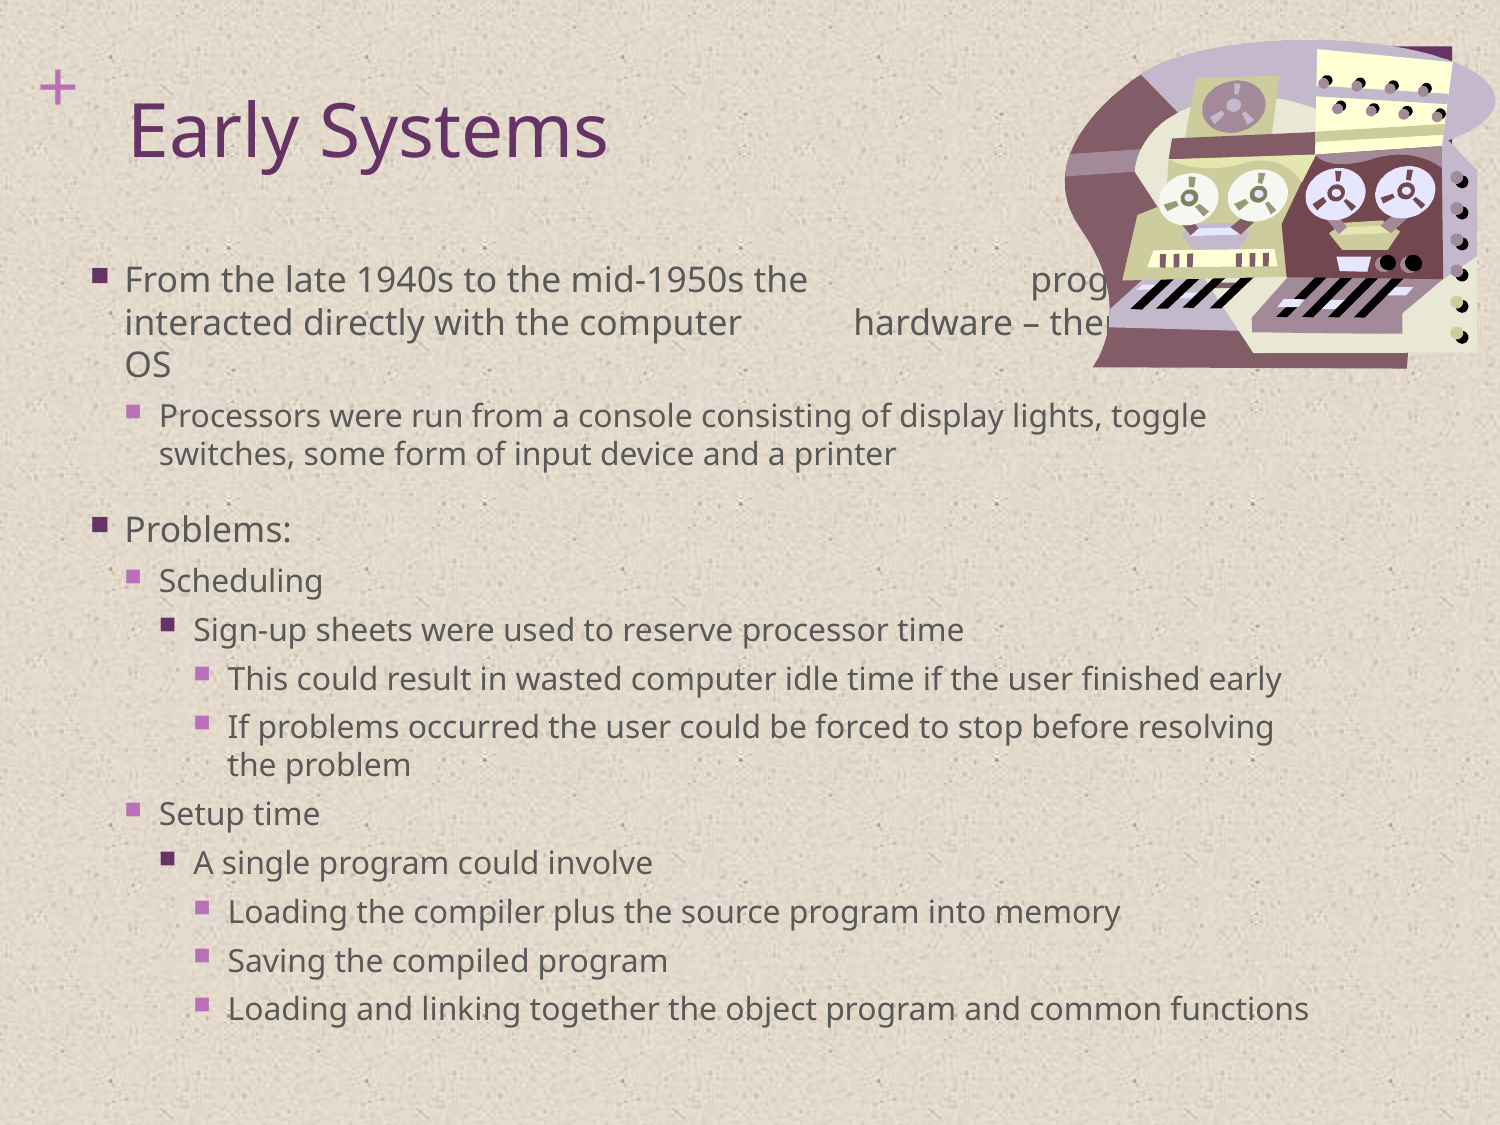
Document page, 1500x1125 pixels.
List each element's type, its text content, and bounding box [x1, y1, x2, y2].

title Early Systems [112, 75, 1052, 249]
list From the late 1940s to the mid-1950s the programmer interacted directly with the computer hardware – there was no OS Processors were run from a console consisting of display lights, toggle switches, some form of input device and a printer Problems: Scheduling Sign-up sheets were used to reserve processor time This could result in wasted computer idle time if the user finished early If problems occurred the user could be forced to stop before resolving the problem Setup time A single program could involve Loading the compiler plus the source program into memory Saving the compiled program Loading and linking together the object program and common functions [75, 249, 1325, 1075]
picture [0, 0, 1500, 1125]
